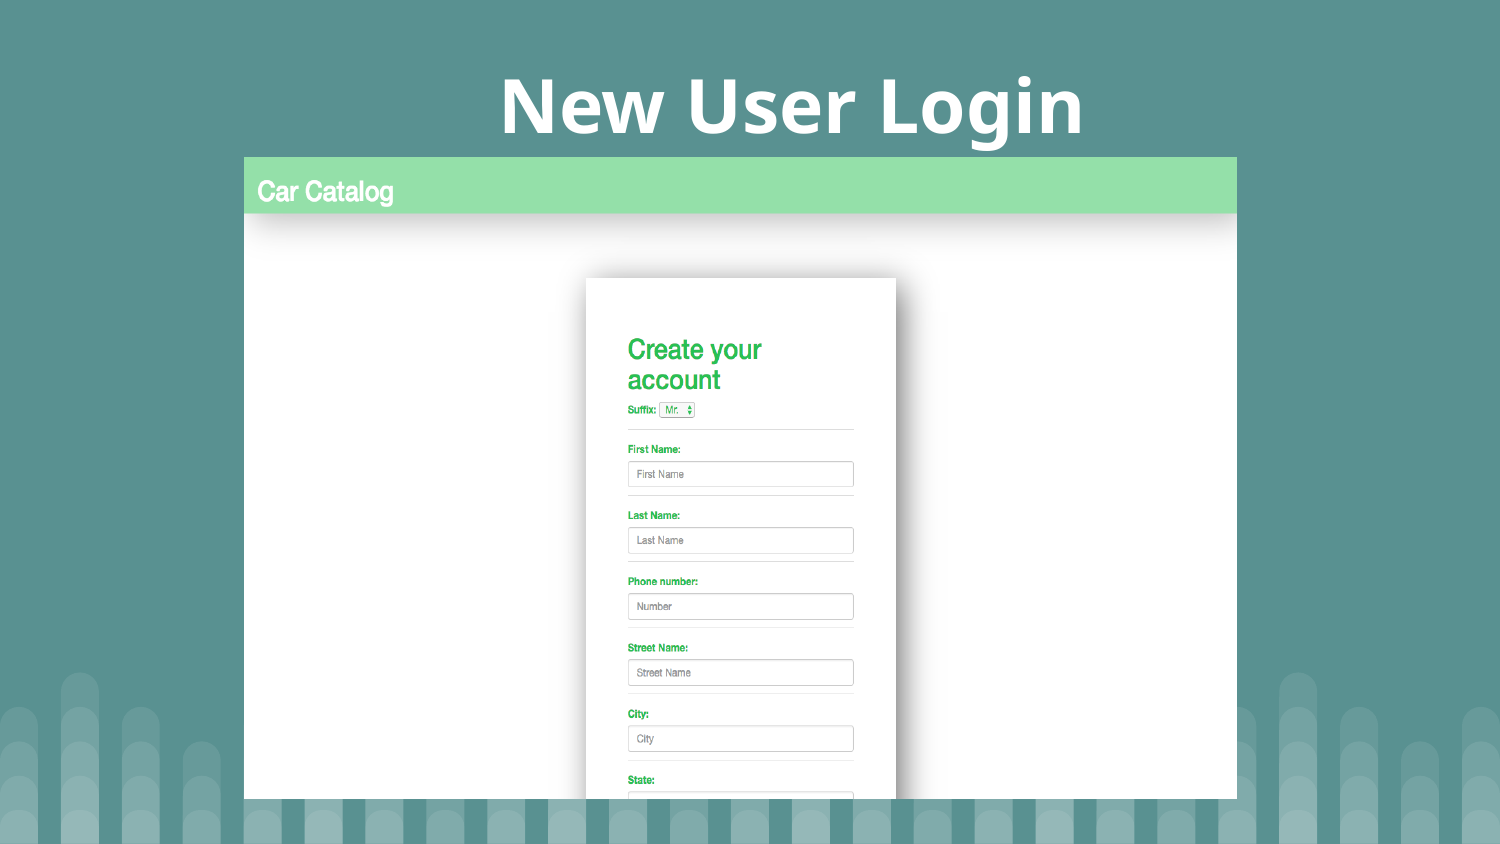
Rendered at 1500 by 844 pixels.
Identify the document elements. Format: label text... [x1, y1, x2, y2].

title New User Login [270, 0, 1315, 257]
picture [243, 157, 1237, 799]
